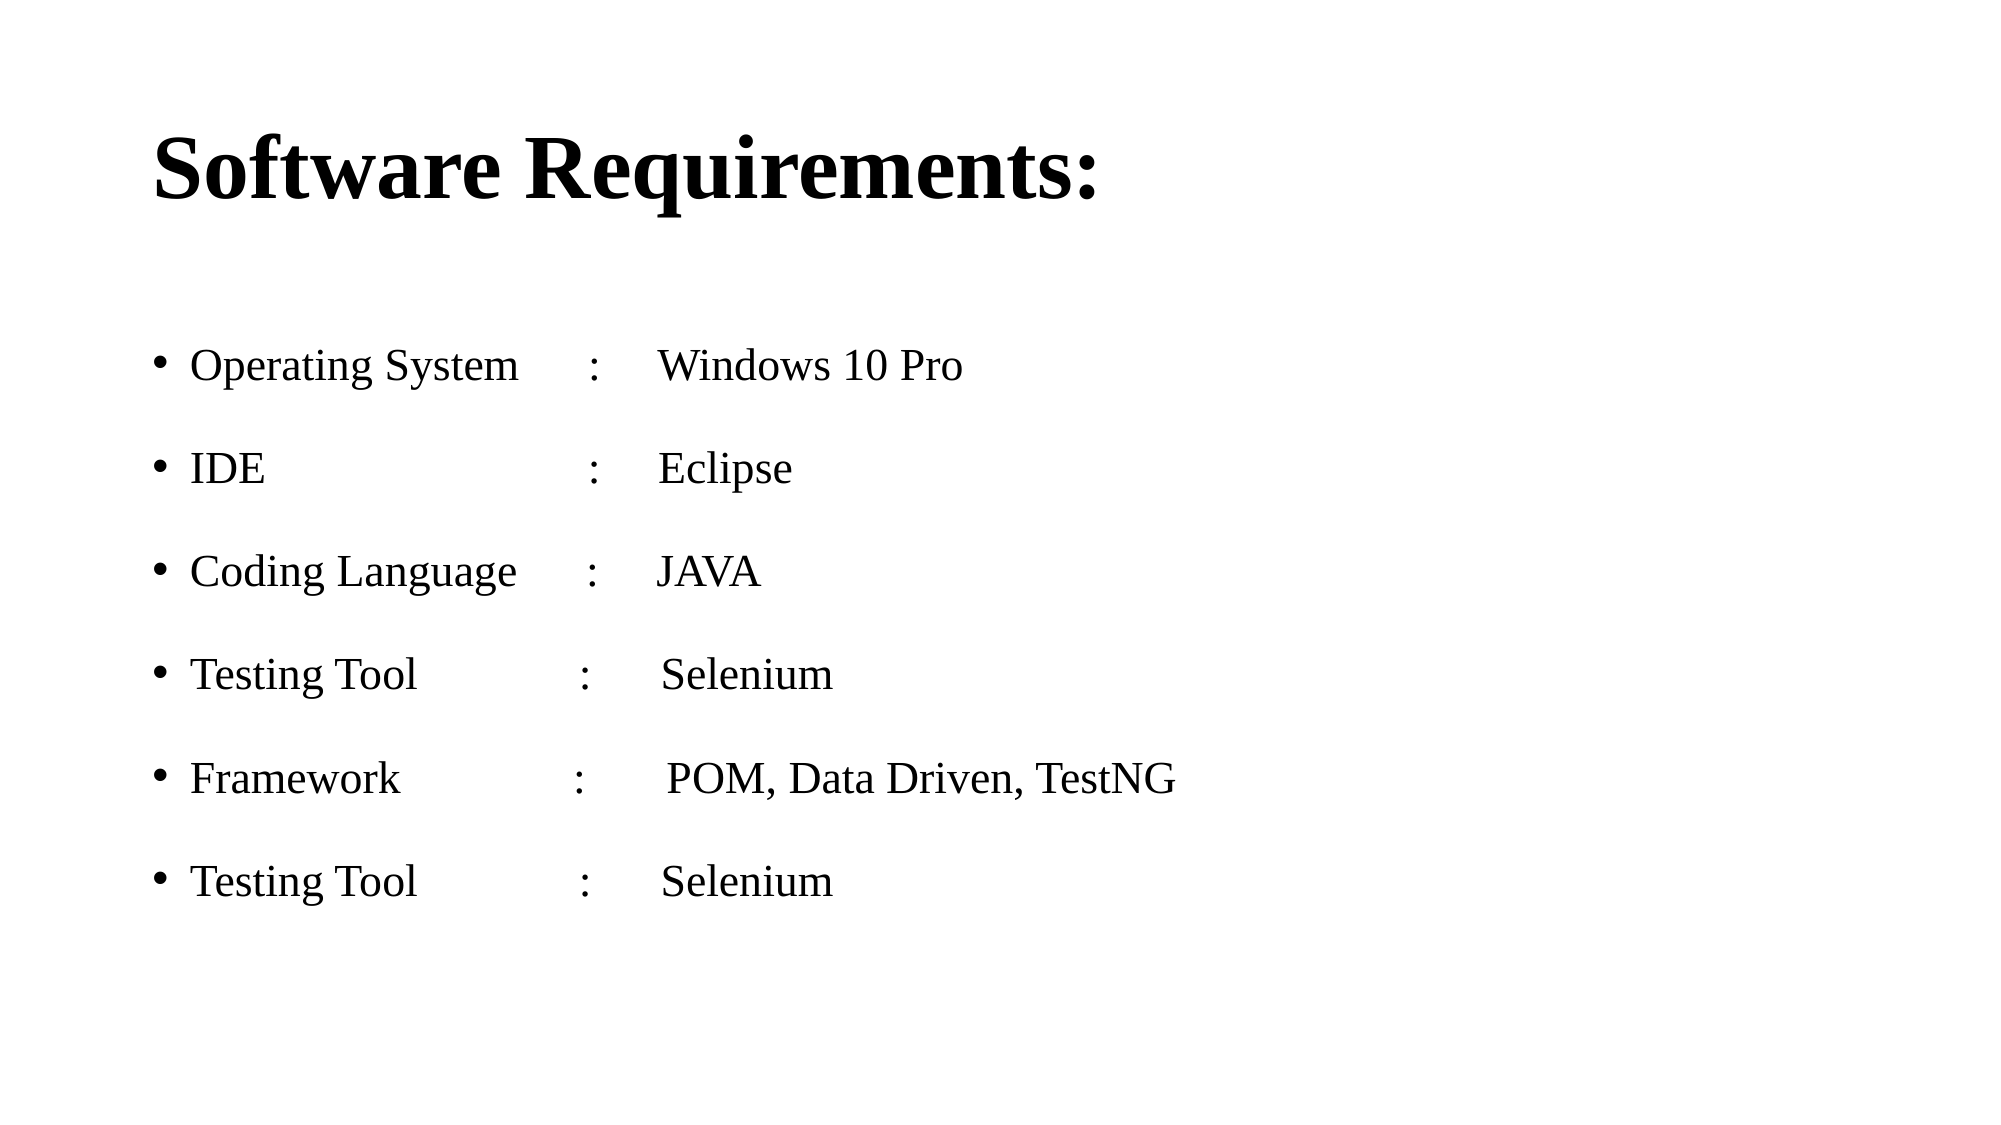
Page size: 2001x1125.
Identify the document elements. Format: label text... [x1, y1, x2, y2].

title Software Requirements: [137, 59, 1863, 278]
list Operating System : Windows 10 Pro IDE : Eclipse Coding Language : JAVA Testing Tool : Selenium Framework : POM, Data Driven, TestNG Testing Tool : Selenium [137, 299, 1863, 1014]
